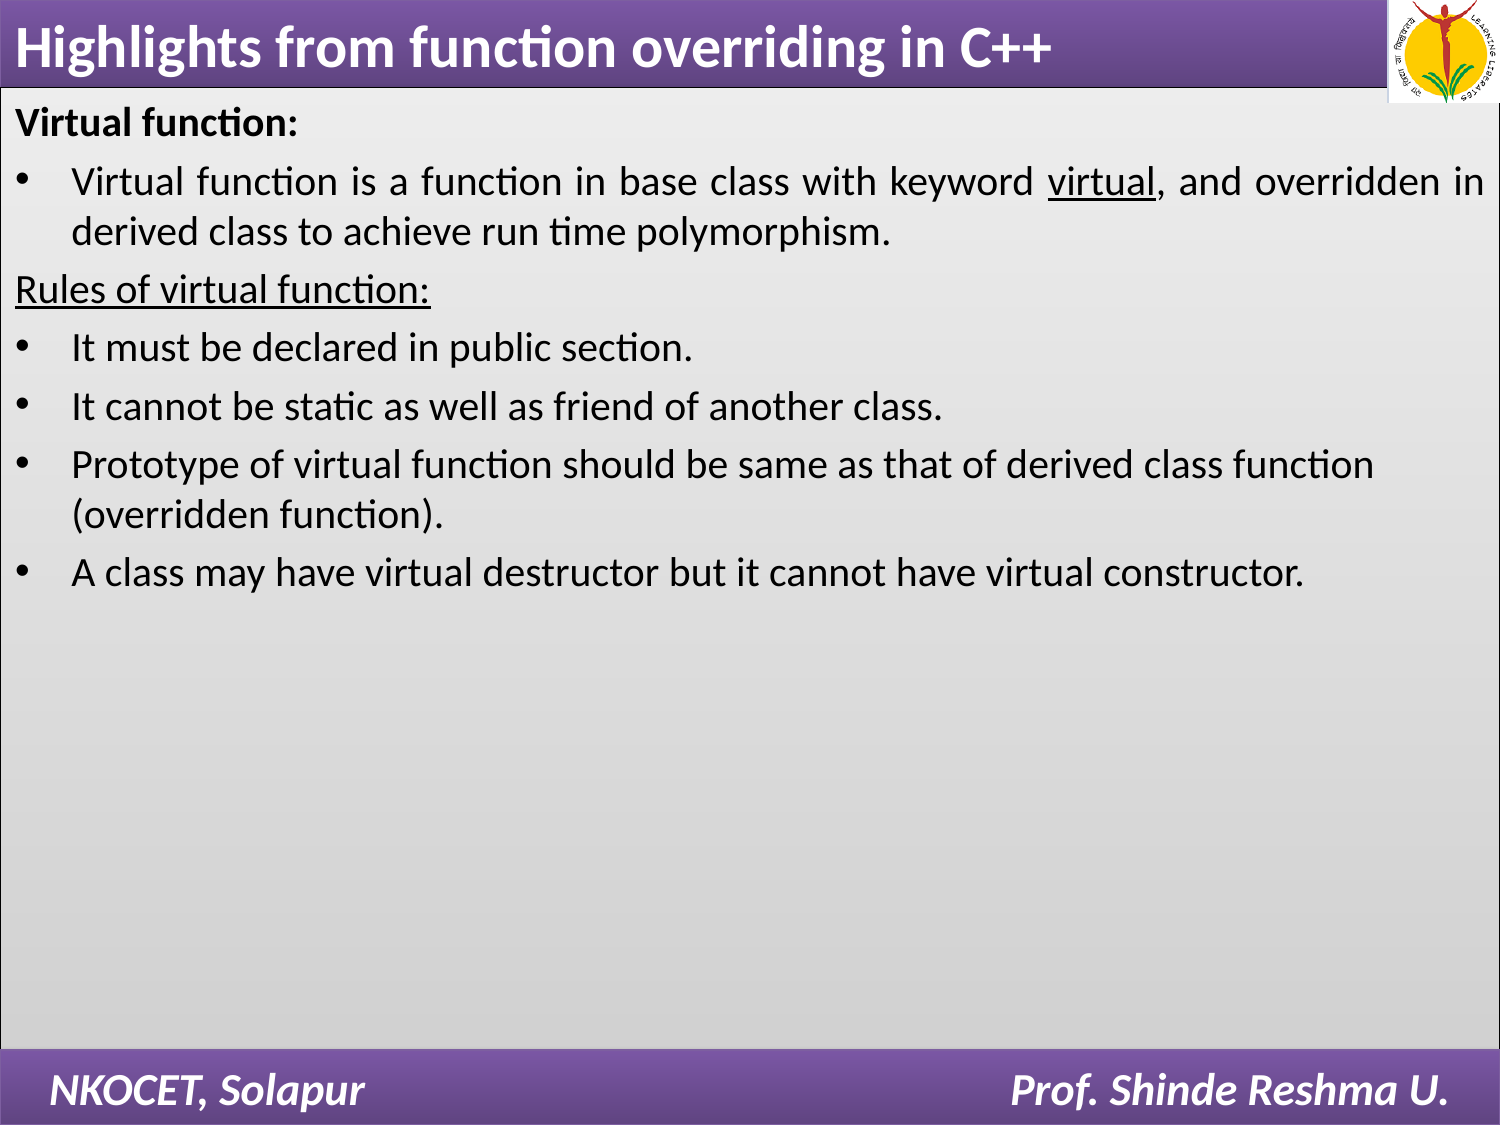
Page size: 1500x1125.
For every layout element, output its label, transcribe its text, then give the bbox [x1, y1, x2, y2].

list Virtual function: Virtual function is a function in base class with keyword virtual, and overridden in derived class to achieve run time polymorphism. Rules of virtual function: It must be declared in public section. It cannot be static as well as friend of another class. Prototype of virtual function should be same as that of derived class function (overridden function). A class may have virtual destructor but it cannot have virtual constructor. [0, 87, 1500, 1049]
text_box NKOCET, Solapur Prof. Shinde Reshma U. [0, 1049, 1500, 1125]
picture [1387, 0, 1500, 104]
title Highlights from function overriding in C++ [0, 0, 1385, 86]
